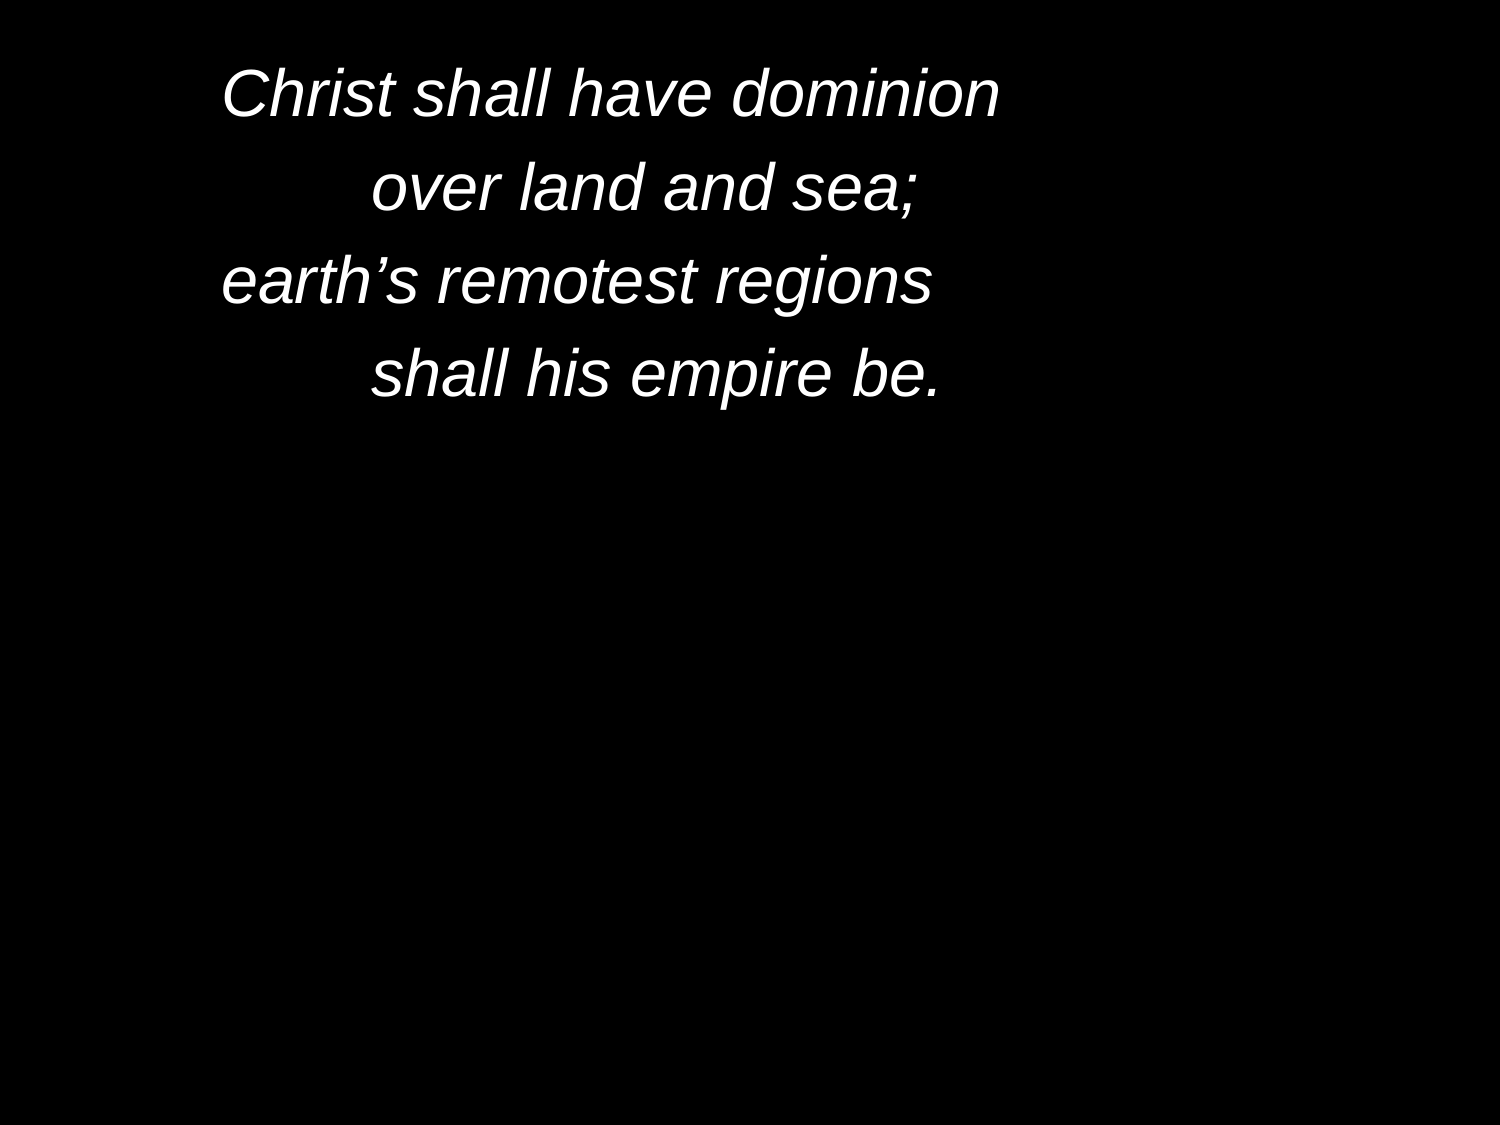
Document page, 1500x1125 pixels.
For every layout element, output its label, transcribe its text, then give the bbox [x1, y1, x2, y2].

list Christ shall have dominion over land and sea; earth’s remotest regions shall his empire be. [0, 42, 1500, 1047]
